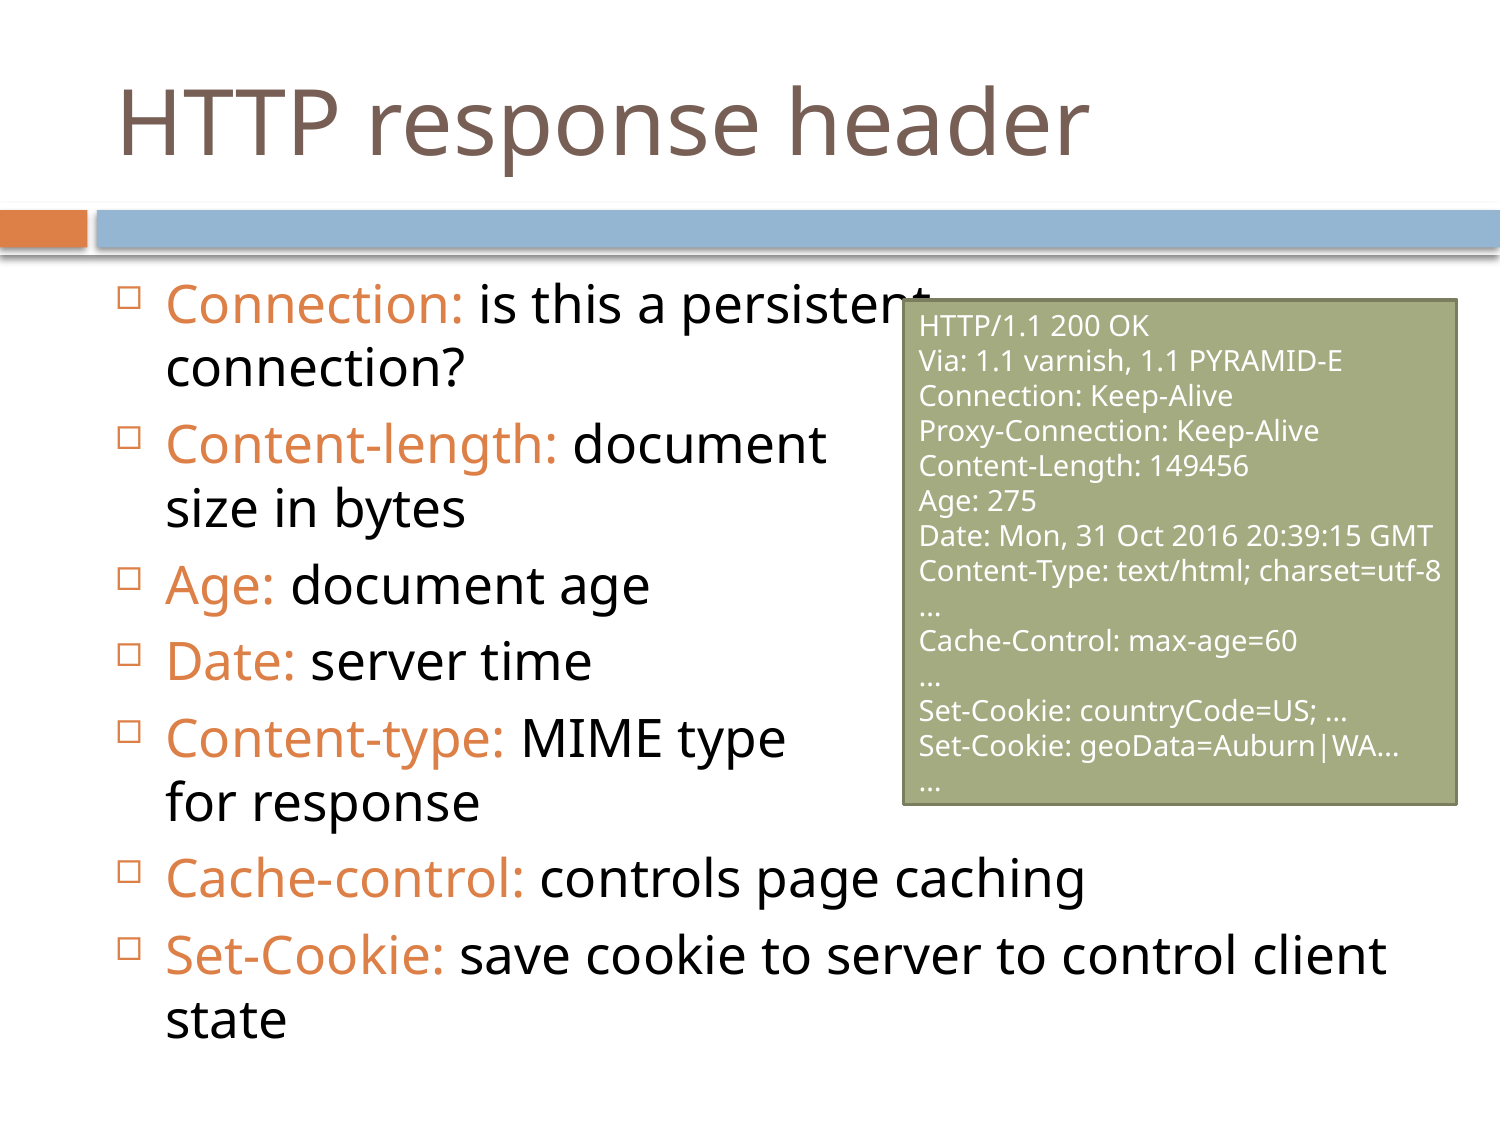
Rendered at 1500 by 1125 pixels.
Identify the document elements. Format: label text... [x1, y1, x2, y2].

list Connection: is this a persistent connection? Content-length: document size in bytes Age: document age Date: server time Content-type: MIME type for response Cache-control: controls page caching Set-Cookie: save cookie to server to control client state [100, 262, 1463, 1063]
text_box HTTP/1.1 200 OK Via: 1.1 varnish, 1.1 PYRAMID-E Connection: Keep-Alive Proxy-Connection: Keep-Alive Content-Length: 149456 Age: 275 Date: Mon, 31 Oct 2016 20:39:15 GMT Content-Type: text/html; charset=utf-8 … Cache-Control: max-age=60 … Set-Cookie: countryCode=US; … Set-Cookie: geoData=Auburn|WA… … [902, 298, 1458, 806]
title HTTP response header [100, 37, 1438, 200]
